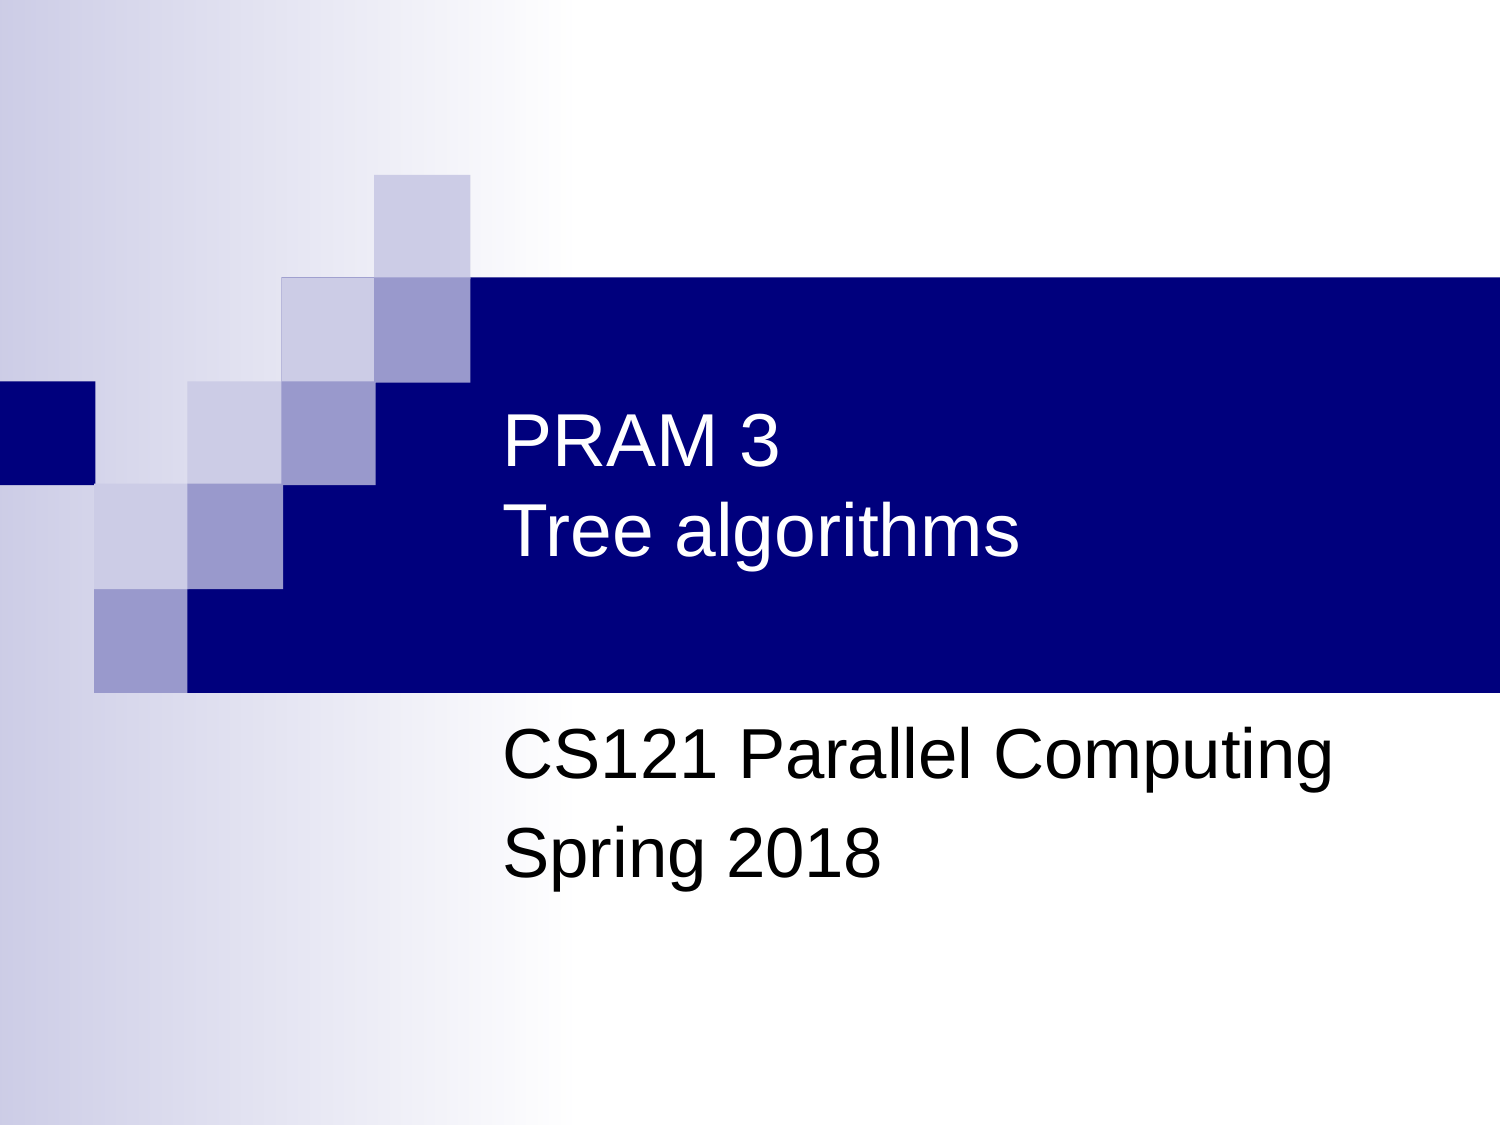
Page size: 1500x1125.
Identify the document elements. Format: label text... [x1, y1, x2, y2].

title PRAM 3 Tree algorithms [487, 299, 1475, 663]
subtitle CS121 Parallel Computing Spring 2018 [487, 699, 1475, 988]
